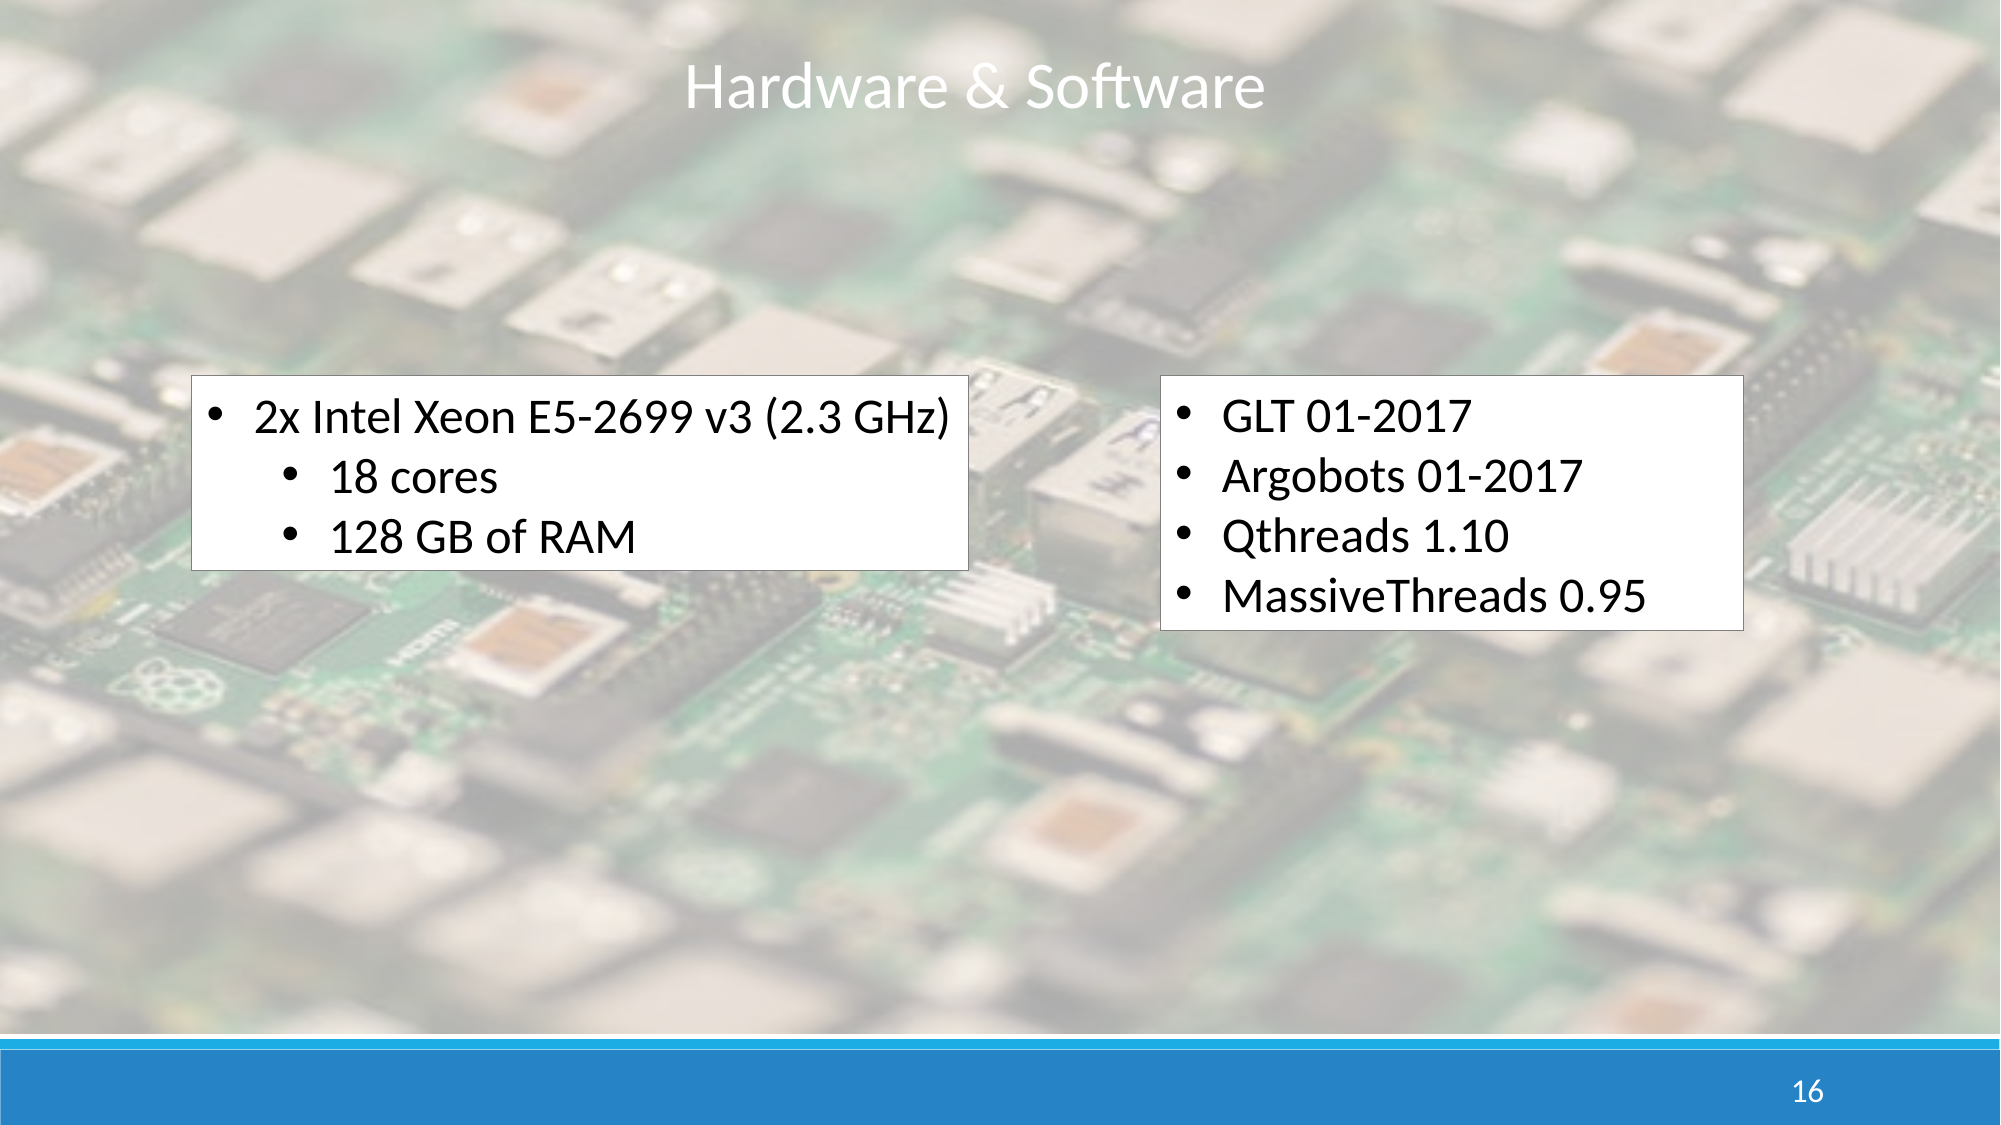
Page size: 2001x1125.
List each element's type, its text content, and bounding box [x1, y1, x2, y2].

picture [0, 0, 2000, 1035]
slide_number 16 [1624, 1059, 1840, 1120]
